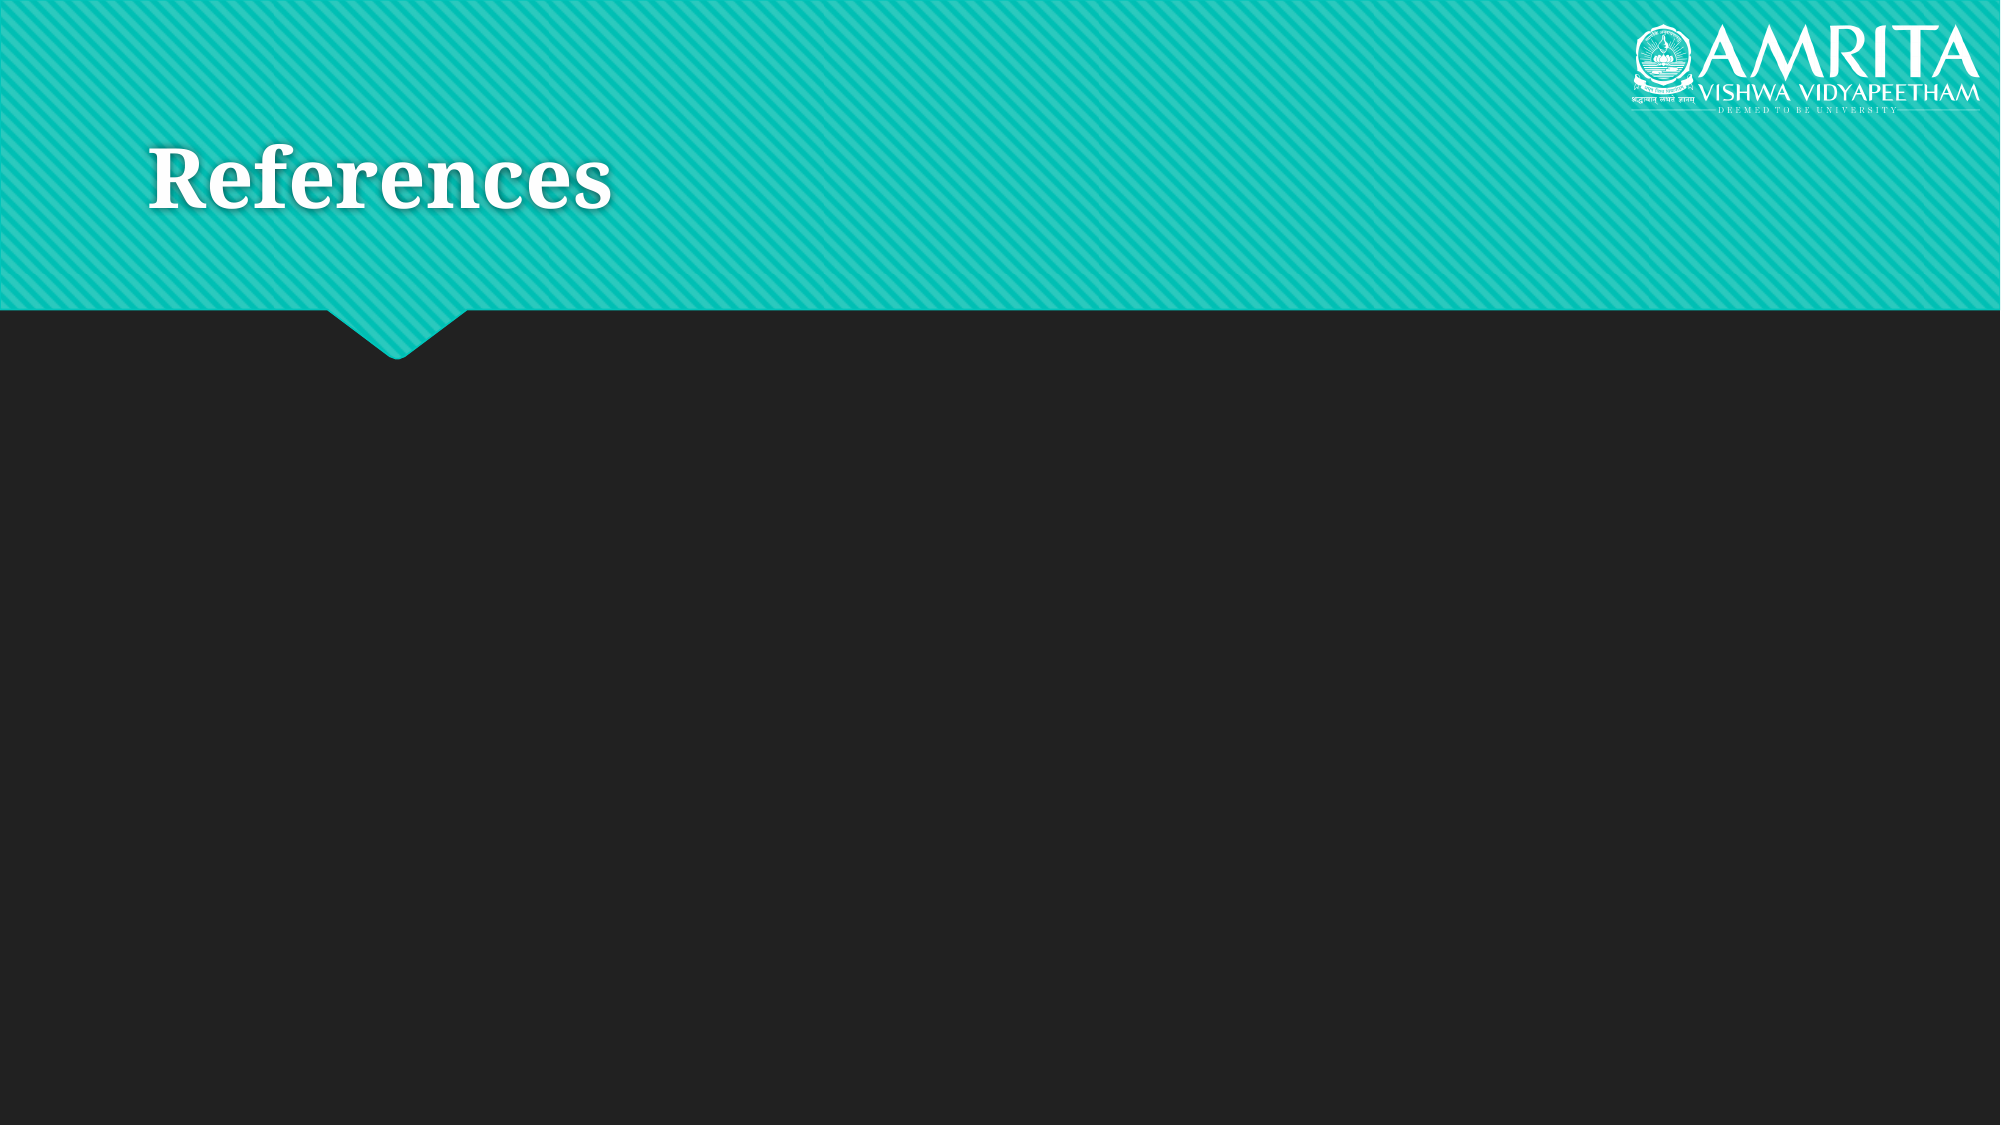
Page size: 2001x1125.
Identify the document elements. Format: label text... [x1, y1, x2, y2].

title References [132, 73, 1868, 233]
picture [1607, 0, 2000, 130]
